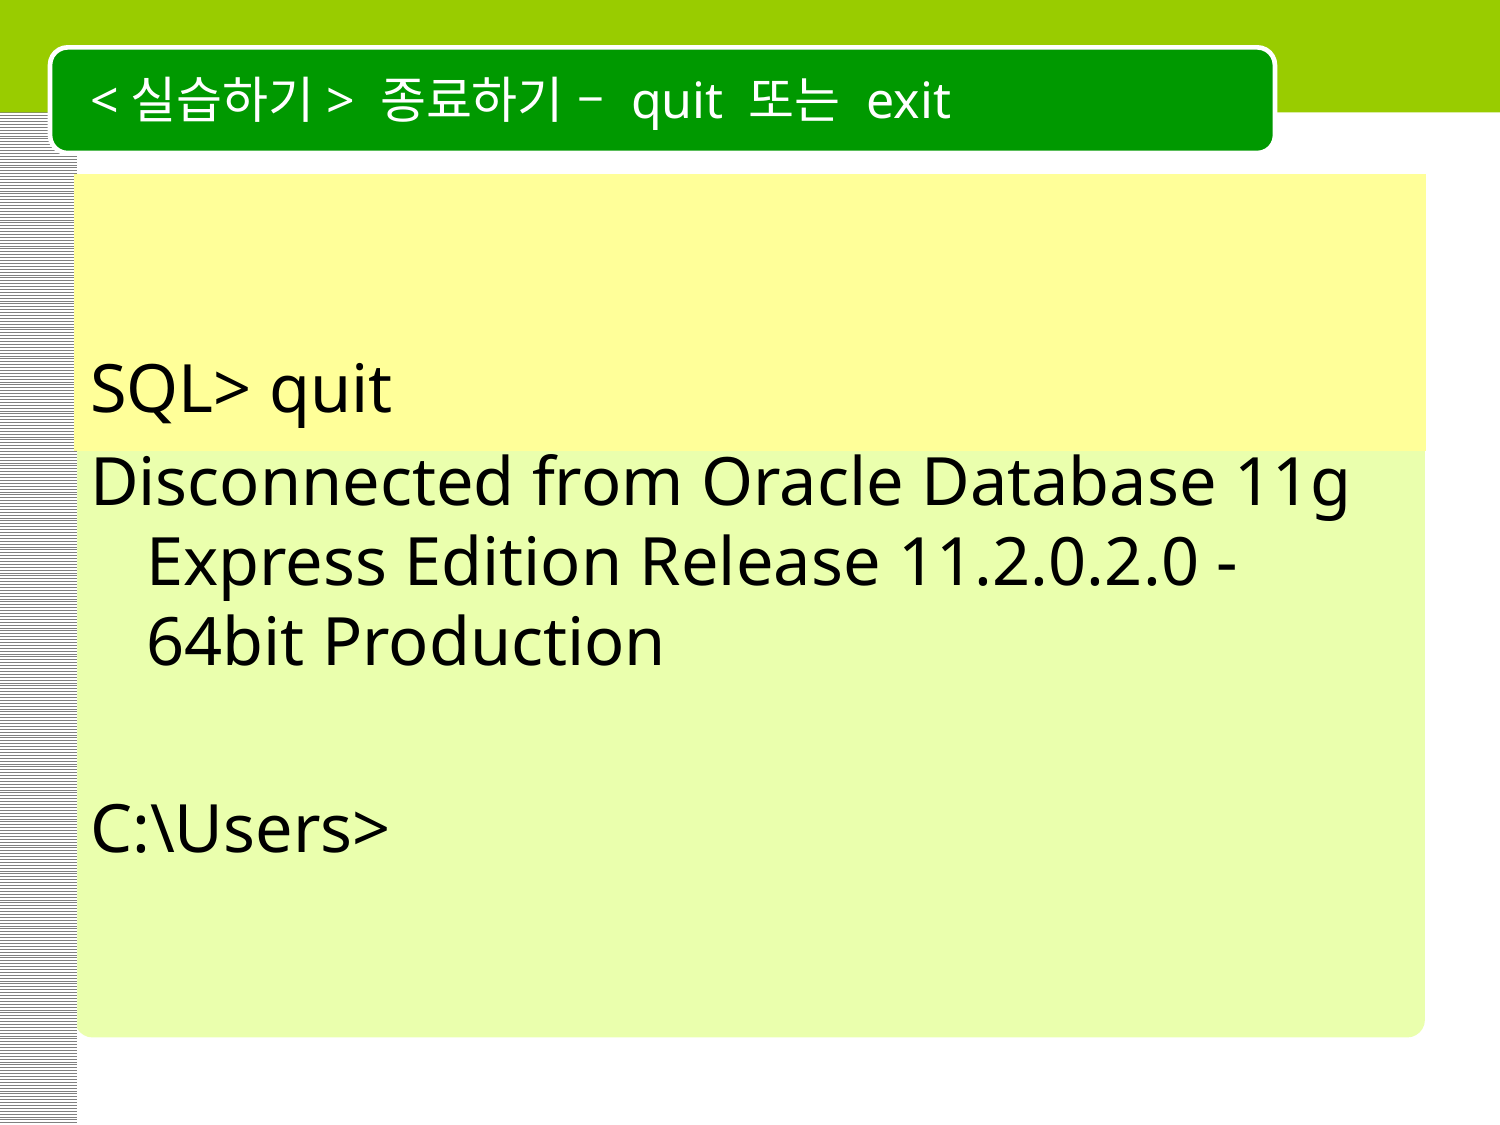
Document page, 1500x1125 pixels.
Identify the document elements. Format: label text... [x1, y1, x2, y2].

title <실습하기> 종료하기 – quit 또는 exit [74, 75, 1263, 145]
list SQL> quit Disconnected from Oracle Database 11g Express Edition Release 11.2.0.2.0 - 64bit Production C:\Users> [74, 174, 1426, 451]
text_box [0, 0, 1500, 75]
